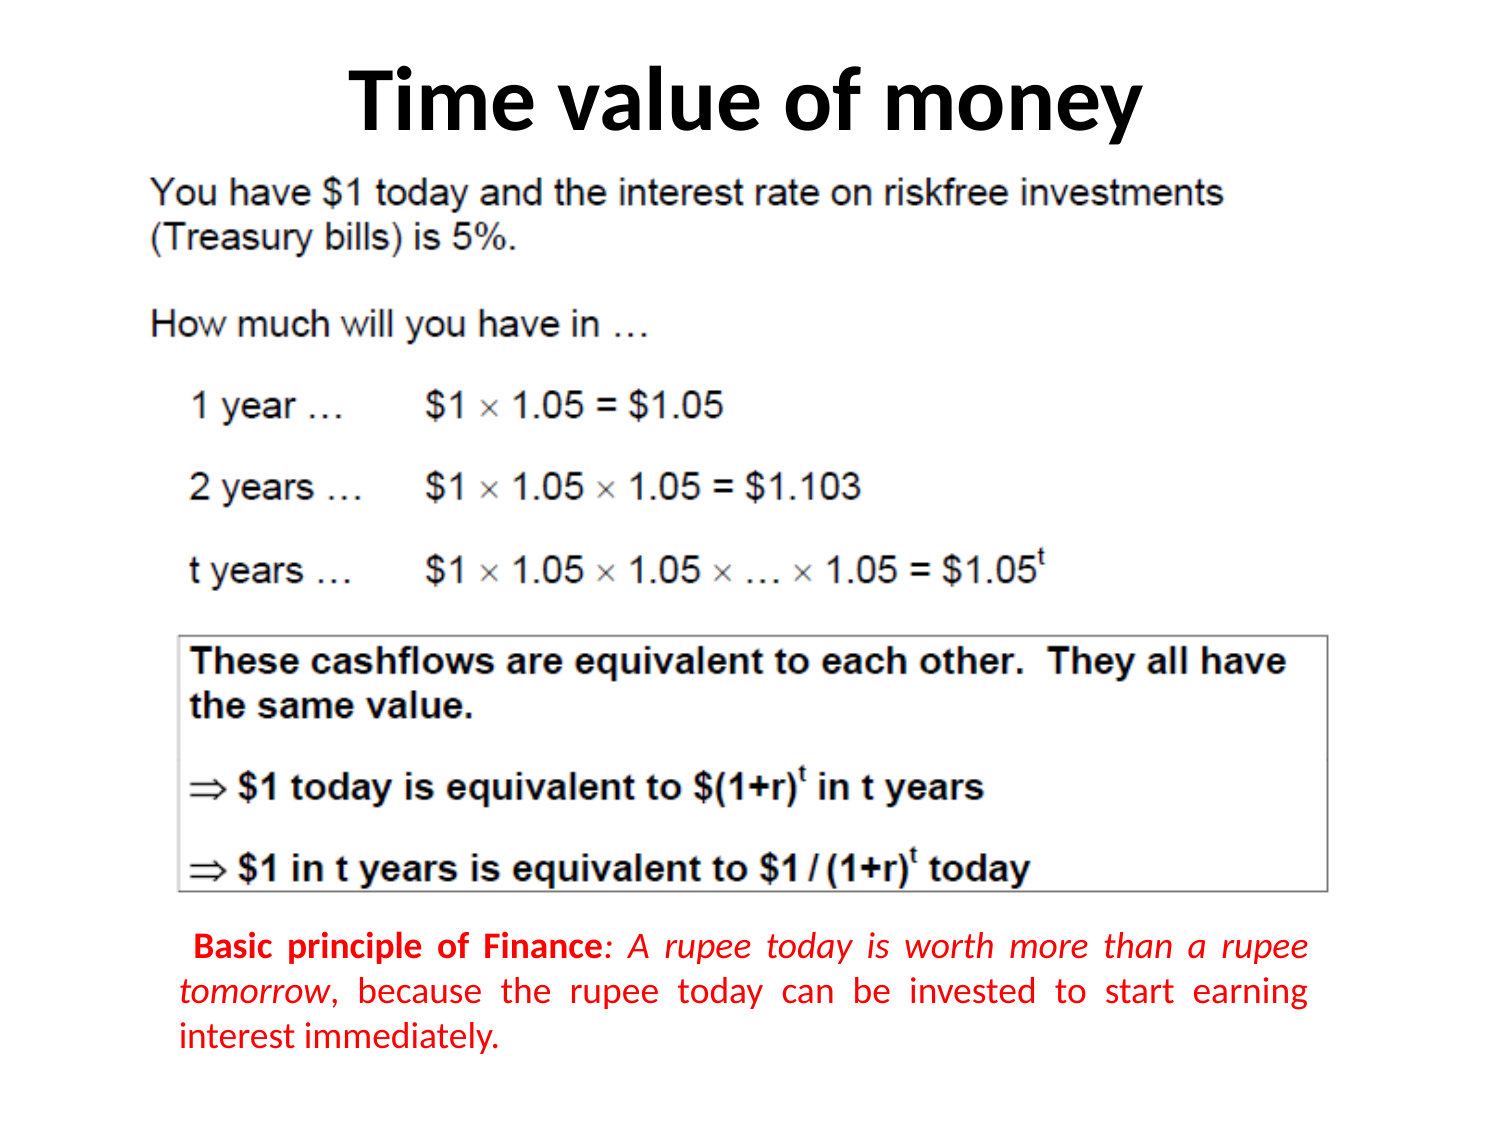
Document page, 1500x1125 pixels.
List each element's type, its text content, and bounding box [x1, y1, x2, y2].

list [105, 152, 1377, 915]
text_box Basic principle of Finance: A rupee today is worth more than a rupee tomorrow, because the rupee today can be invested to start earning interest immediately. [164, 923, 1325, 1064]
title Time value of money [82, 0, 1432, 188]
